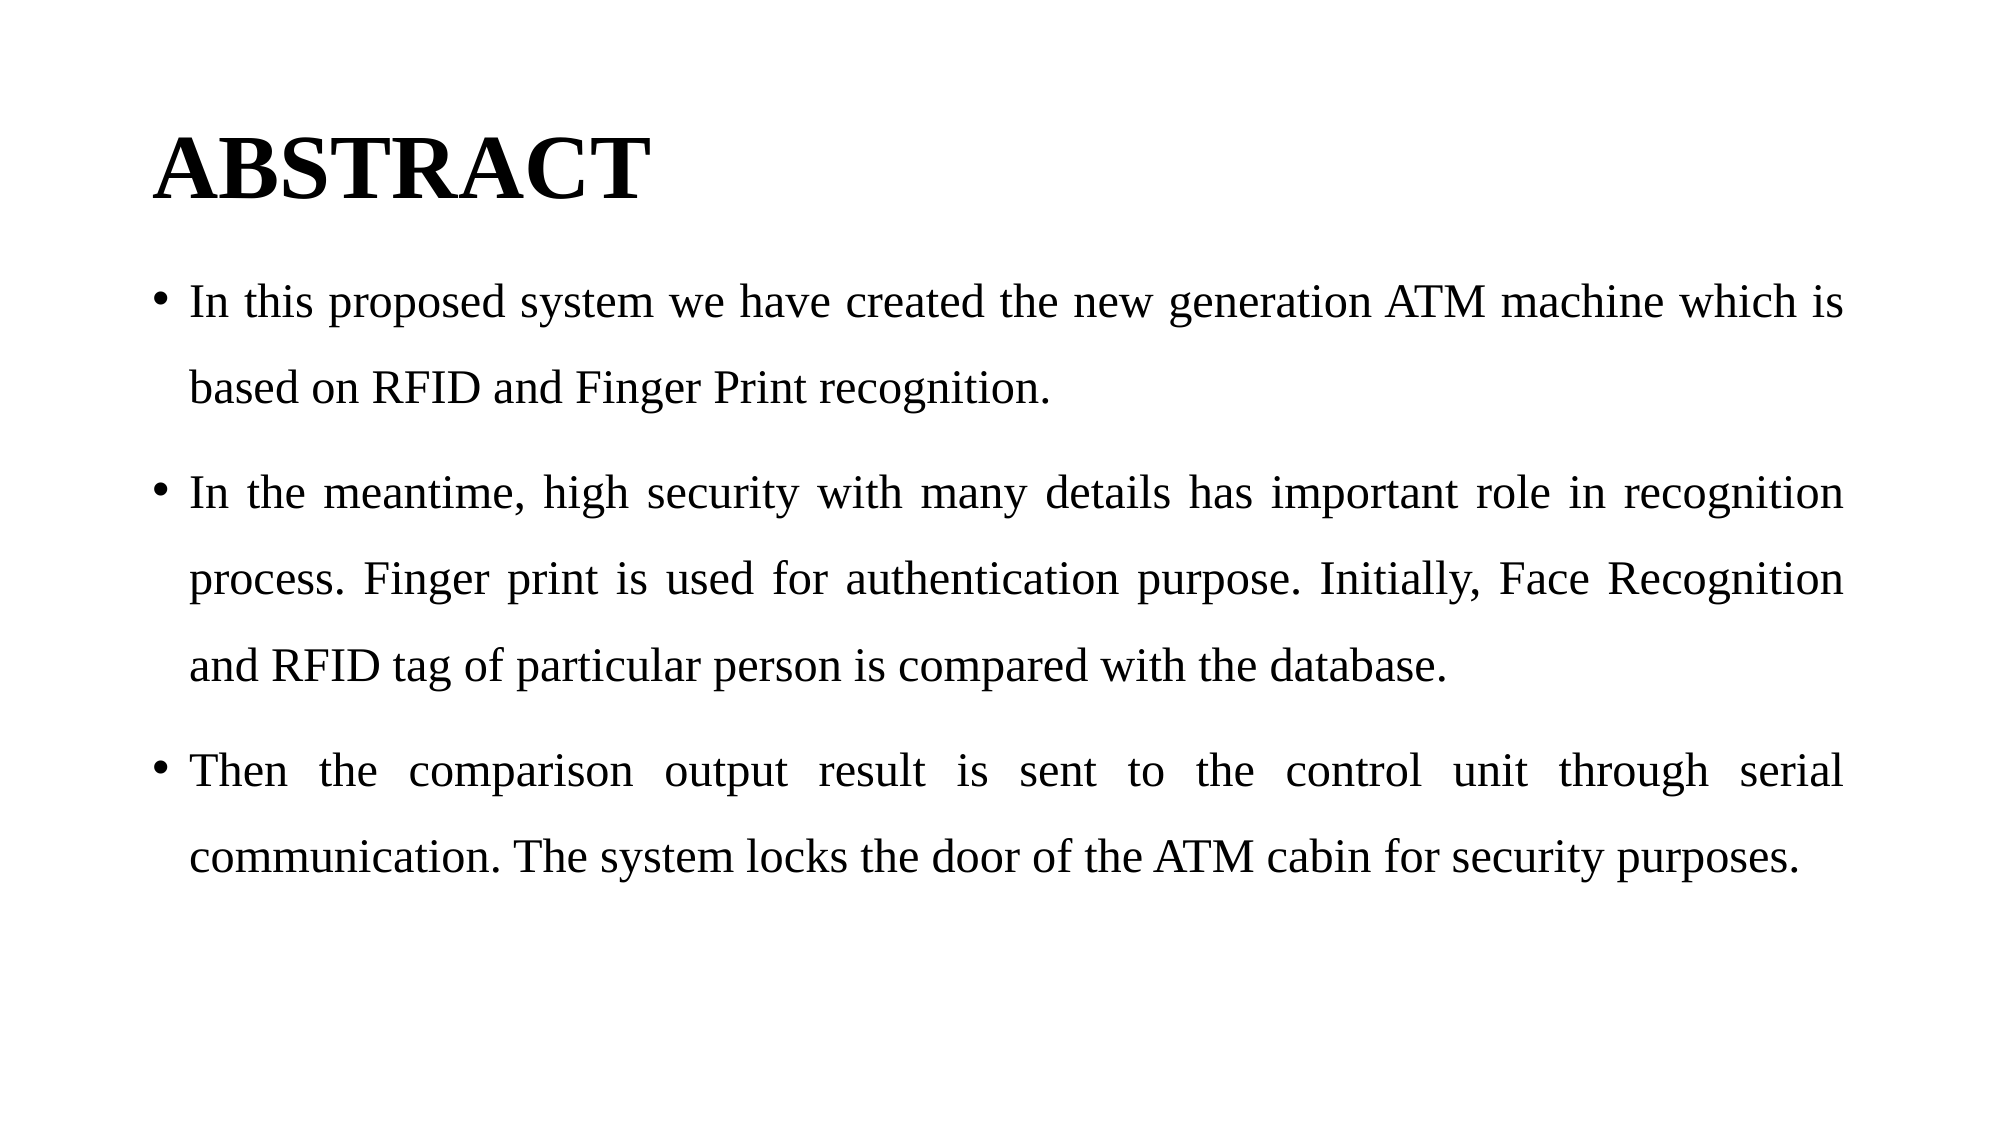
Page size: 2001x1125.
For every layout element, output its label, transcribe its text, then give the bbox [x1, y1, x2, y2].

title ABSTRACT [137, 59, 1863, 232]
list In this proposed system we have created the new generation ATM machine which is based on RFID and Finger Print recognition. In the meantime, high security with many details has important role in recognition process. Finger print is used for authentication purpose. Initially, Face Recognition and RFID tag of particular person is compared with the database. Then the comparison output result is sent to the control unit through serial communication. The system locks the door of the ATM cabin for security purposes. [137, 232, 1863, 1014]
